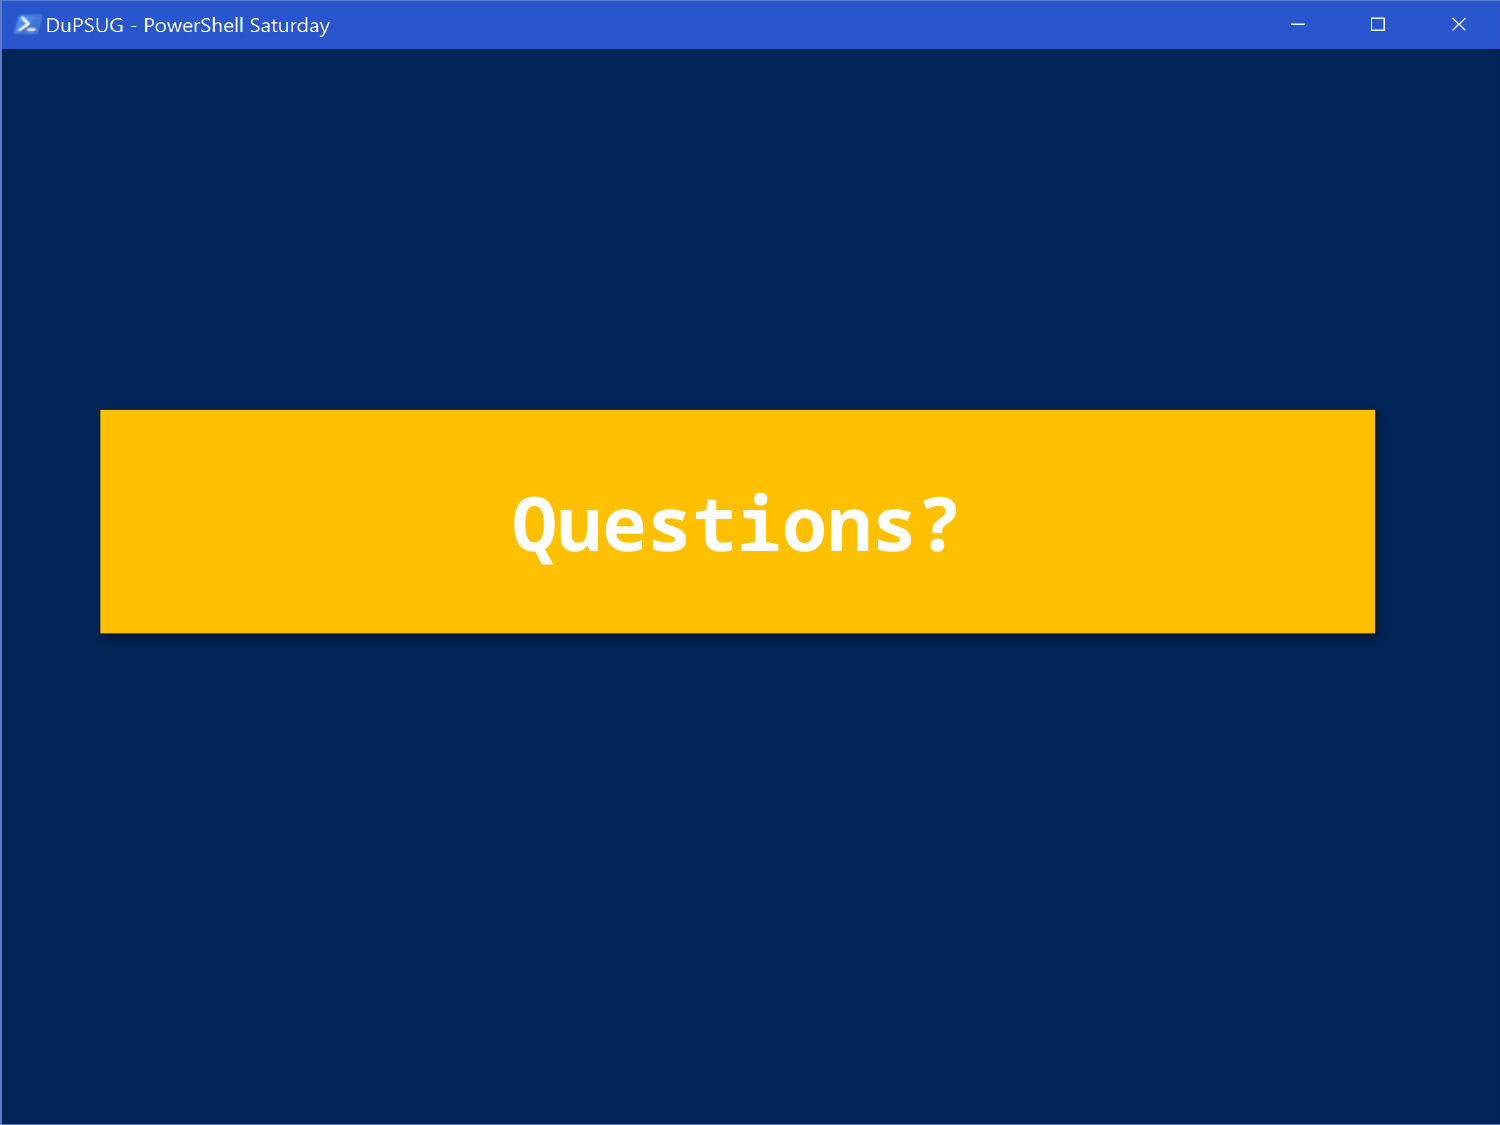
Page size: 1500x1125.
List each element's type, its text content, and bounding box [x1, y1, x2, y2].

picture [0, 0, 1500, 1125]
text_box Questions? [100, 409, 1376, 634]
